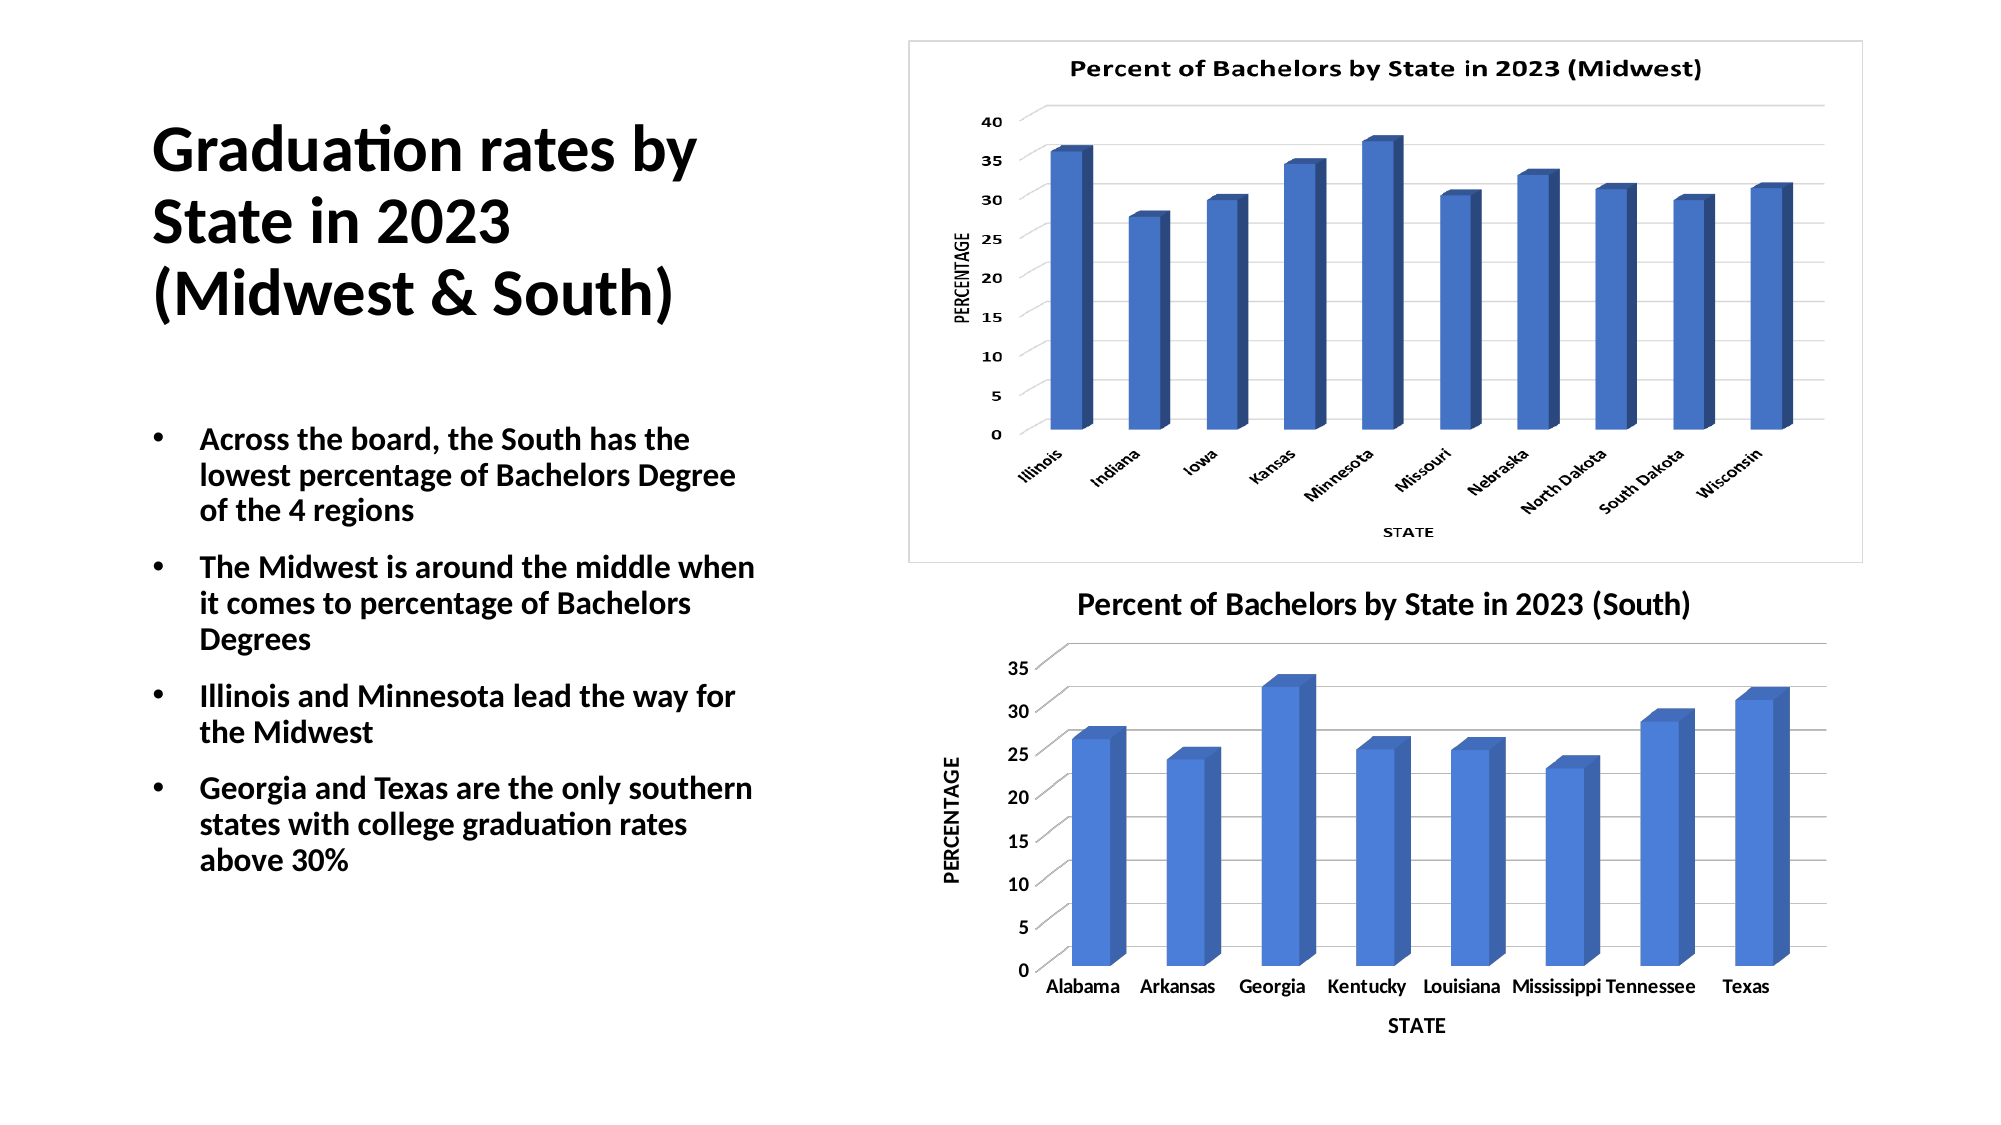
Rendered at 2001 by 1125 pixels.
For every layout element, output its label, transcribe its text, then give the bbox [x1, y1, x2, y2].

title Graduation rates by State in 2023 (Midwest & South) [137, 75, 783, 337]
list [908, 40, 1863, 562]
chart [908, 562, 1863, 1071]
list Across the board, the South has the lowest percentage of Bachelors Degree of the 4 regions The Midwest is around the middle when it comes to percentage of Bachelors Degrees Illinois and Minnesota lead the way for the Midwest Georgia and Texas are the only southern states with college graduation rates above 30% [137, 337, 783, 963]
